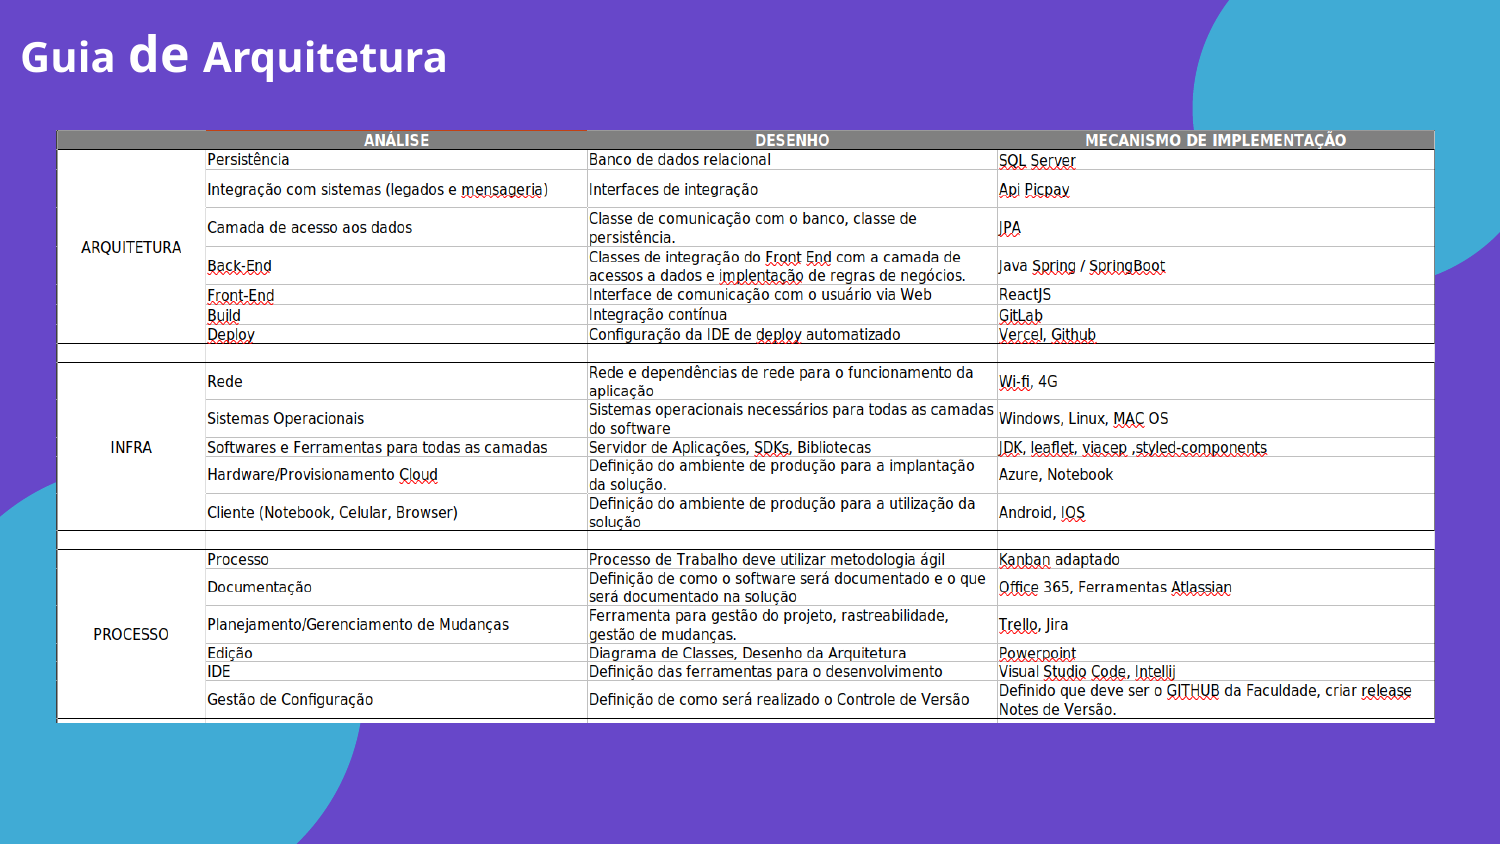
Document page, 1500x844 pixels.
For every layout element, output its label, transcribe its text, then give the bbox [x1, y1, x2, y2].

text_box Guia de Arquitetura [5, 0, 540, 116]
picture [55, 129, 1435, 724]
